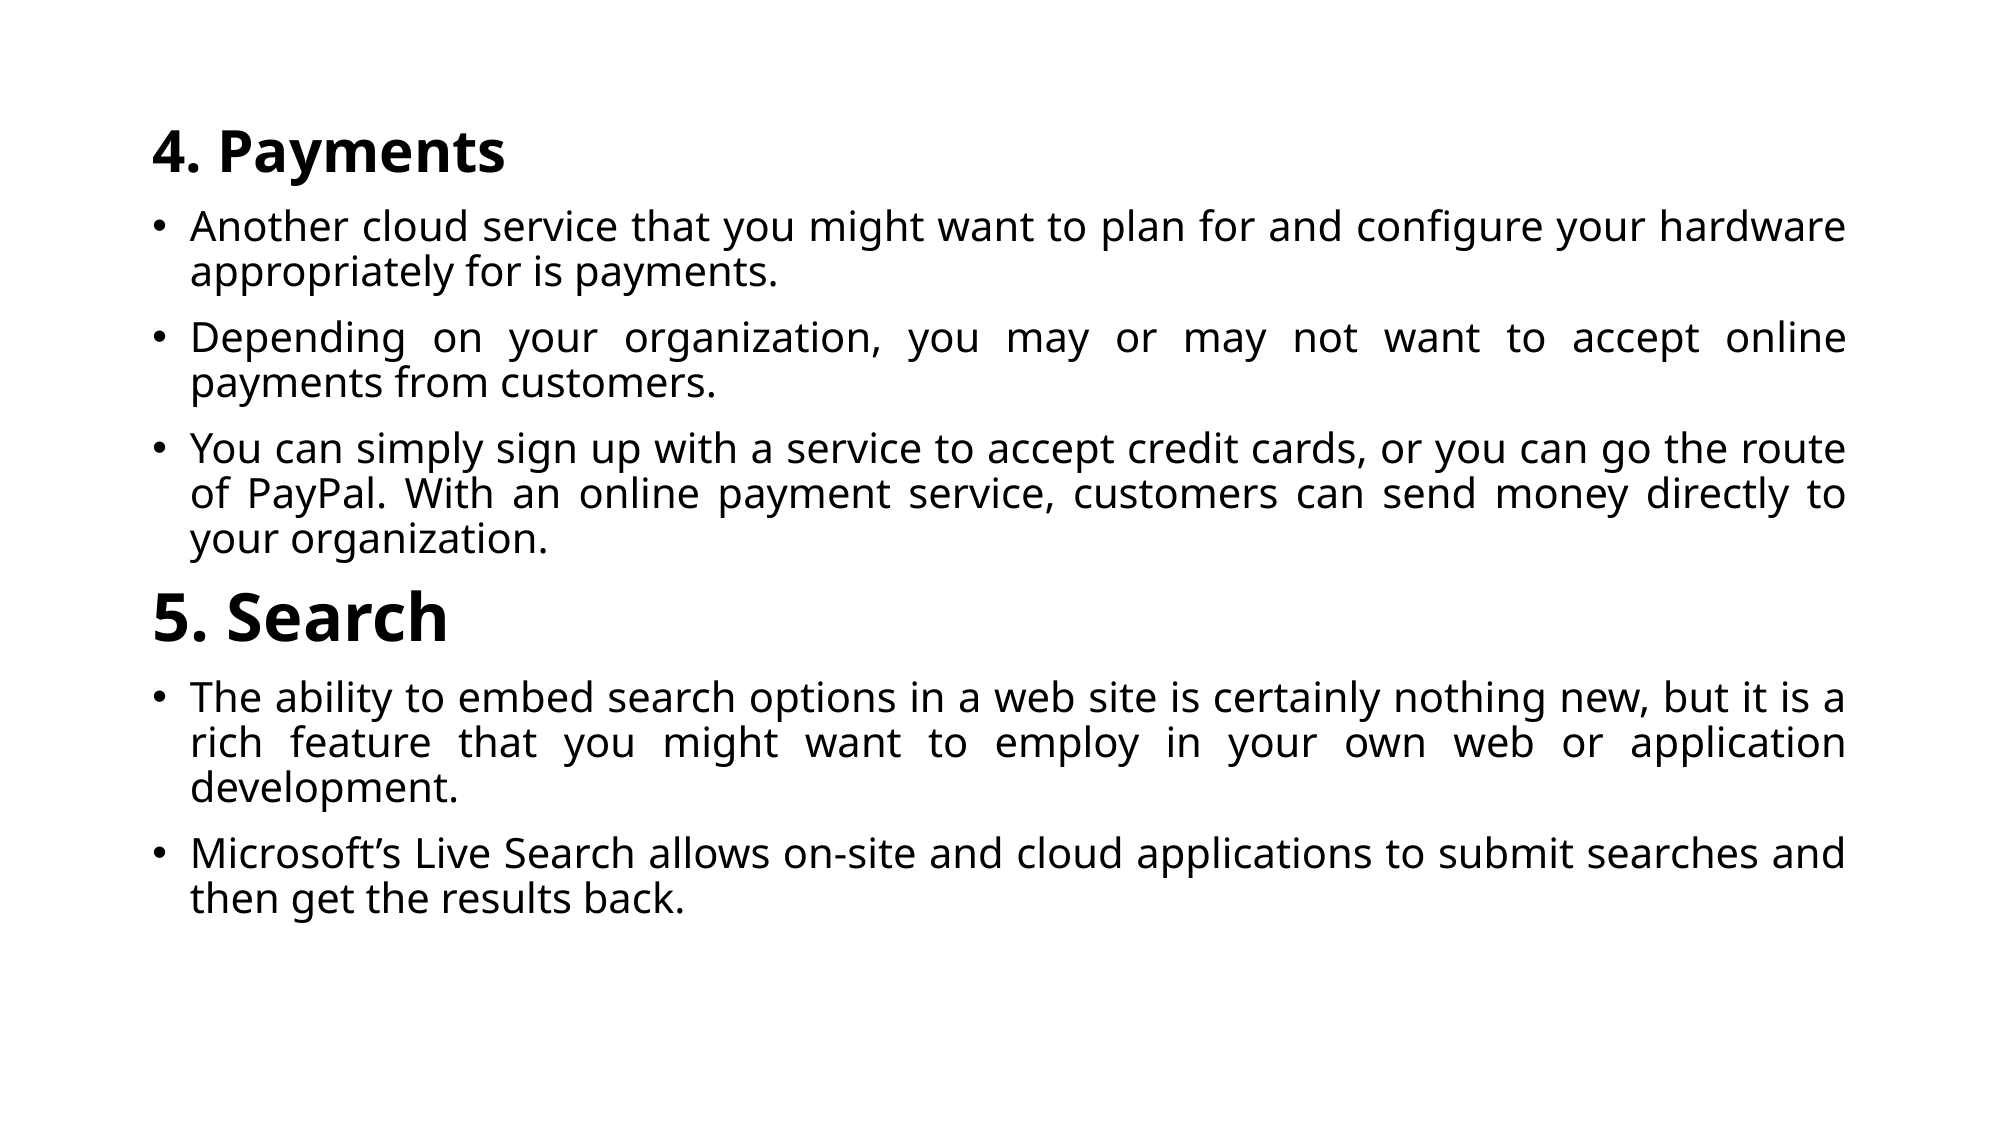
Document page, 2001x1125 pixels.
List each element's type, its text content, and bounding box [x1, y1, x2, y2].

list 4. Payments Another cloud service that you might want to plan for and configure your hardware appropriately for is payments. Depending on your organization, you may or may not want to accept online payments from customers. You can simply sign up with a service to accept credit cards, or you can go the route of PayPal. With an online payment service, customers can send money directly to your organization. 5. Search The ability to embed search options in a web site is certainly nothing new, but it is a rich feature that you might want to employ in your own web or application development. Microsoft’s Live Search allows on-site and cloud applications to submit searches and then get the results back. [137, 114, 1863, 1014]
